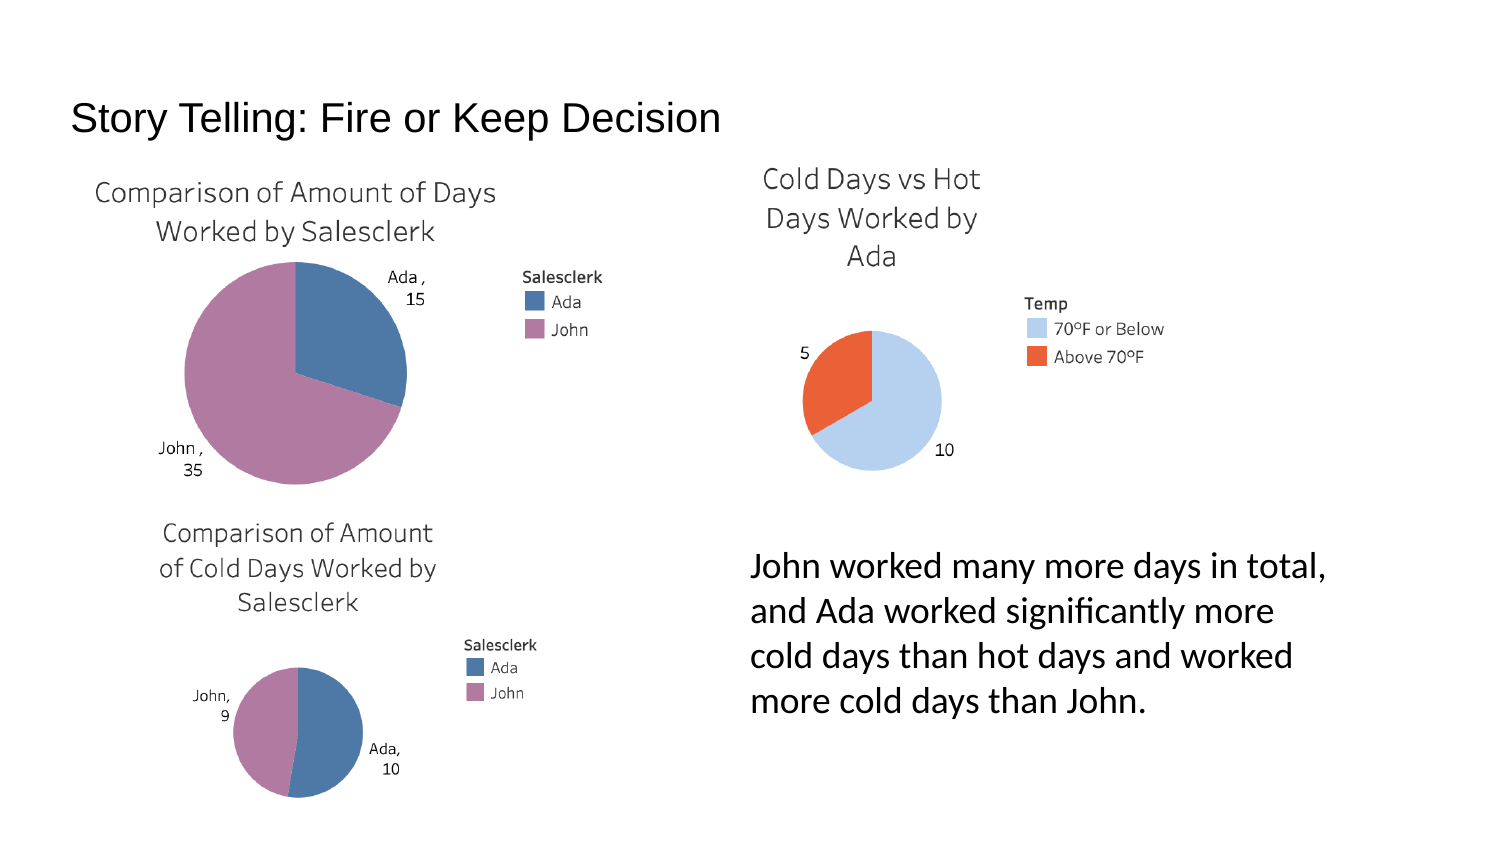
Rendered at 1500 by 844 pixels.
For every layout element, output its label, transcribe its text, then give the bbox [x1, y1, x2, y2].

picture [146, 506, 640, 822]
picture [84, 163, 618, 493]
picture [735, 149, 1220, 508]
text_box Story Telling: Fire or Keep Decision [55, 88, 1415, 149]
text_box John worked many more days in total, and Ada worked significantly more cold days than hot days and worked more cold days than John. [735, 533, 1354, 729]
